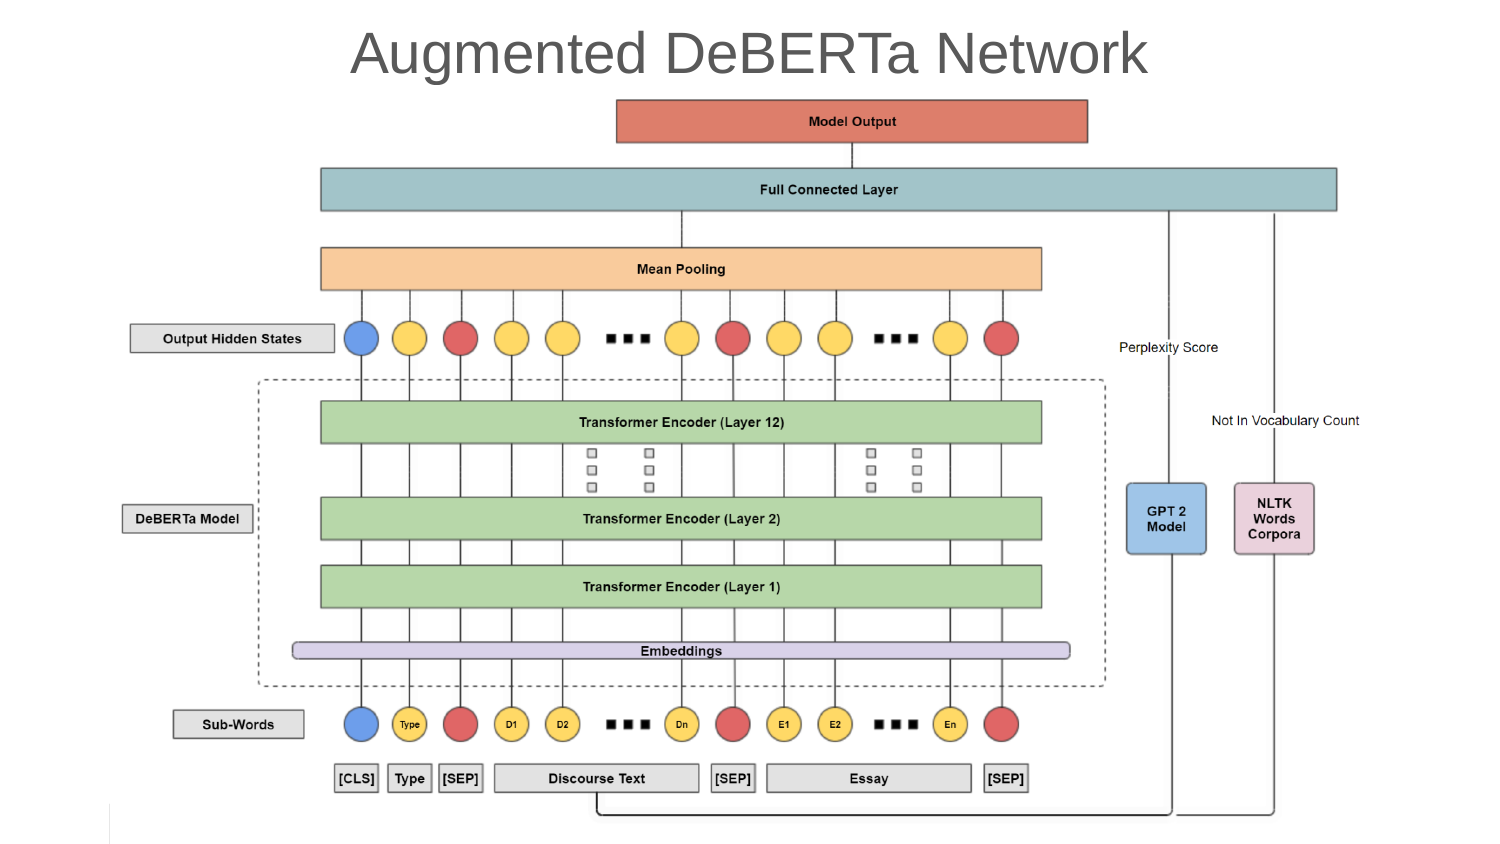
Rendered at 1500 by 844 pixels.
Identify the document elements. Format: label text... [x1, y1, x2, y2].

picture [109, 84, 1380, 844]
subtitle Augmented DeBERTa Network [51, 0, 1449, 130]
